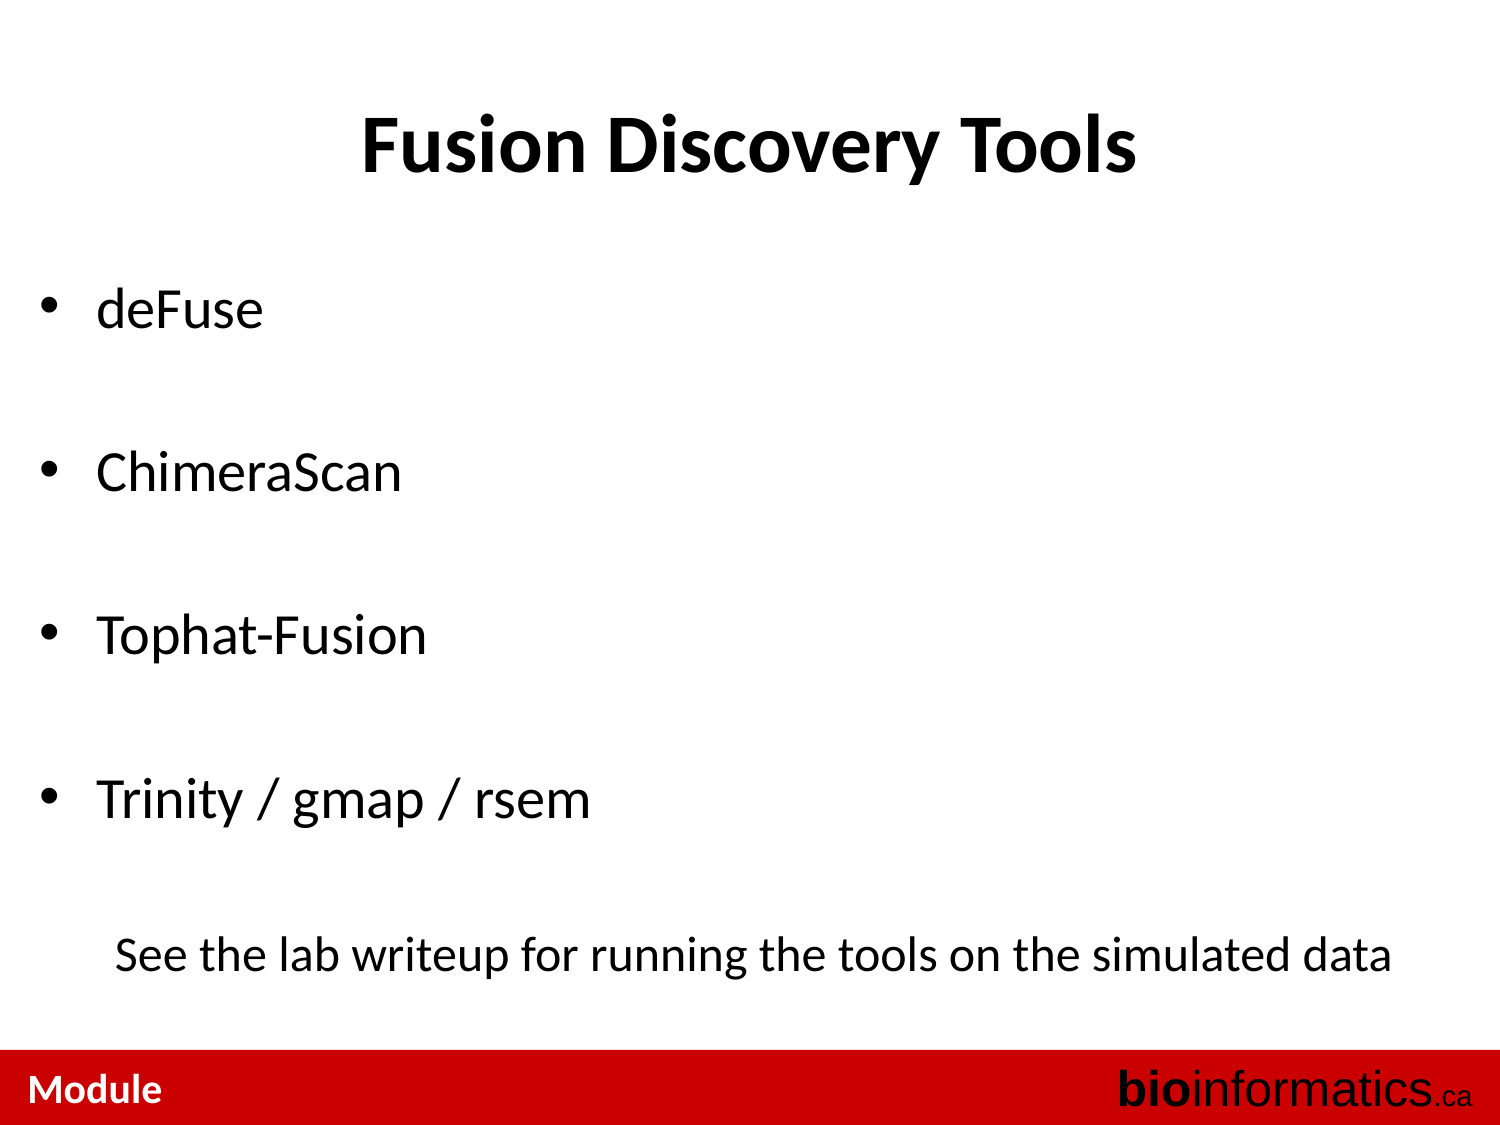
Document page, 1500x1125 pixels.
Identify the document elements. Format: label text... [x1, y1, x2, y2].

title Fusion Discovery Tools [24, 45, 1475, 233]
list deFuse ChimeraScan Tophat-Fusion Trinity / gmap / rsem See the lab writeup for running the tools on the simulated data [24, 262, 1475, 1038]
